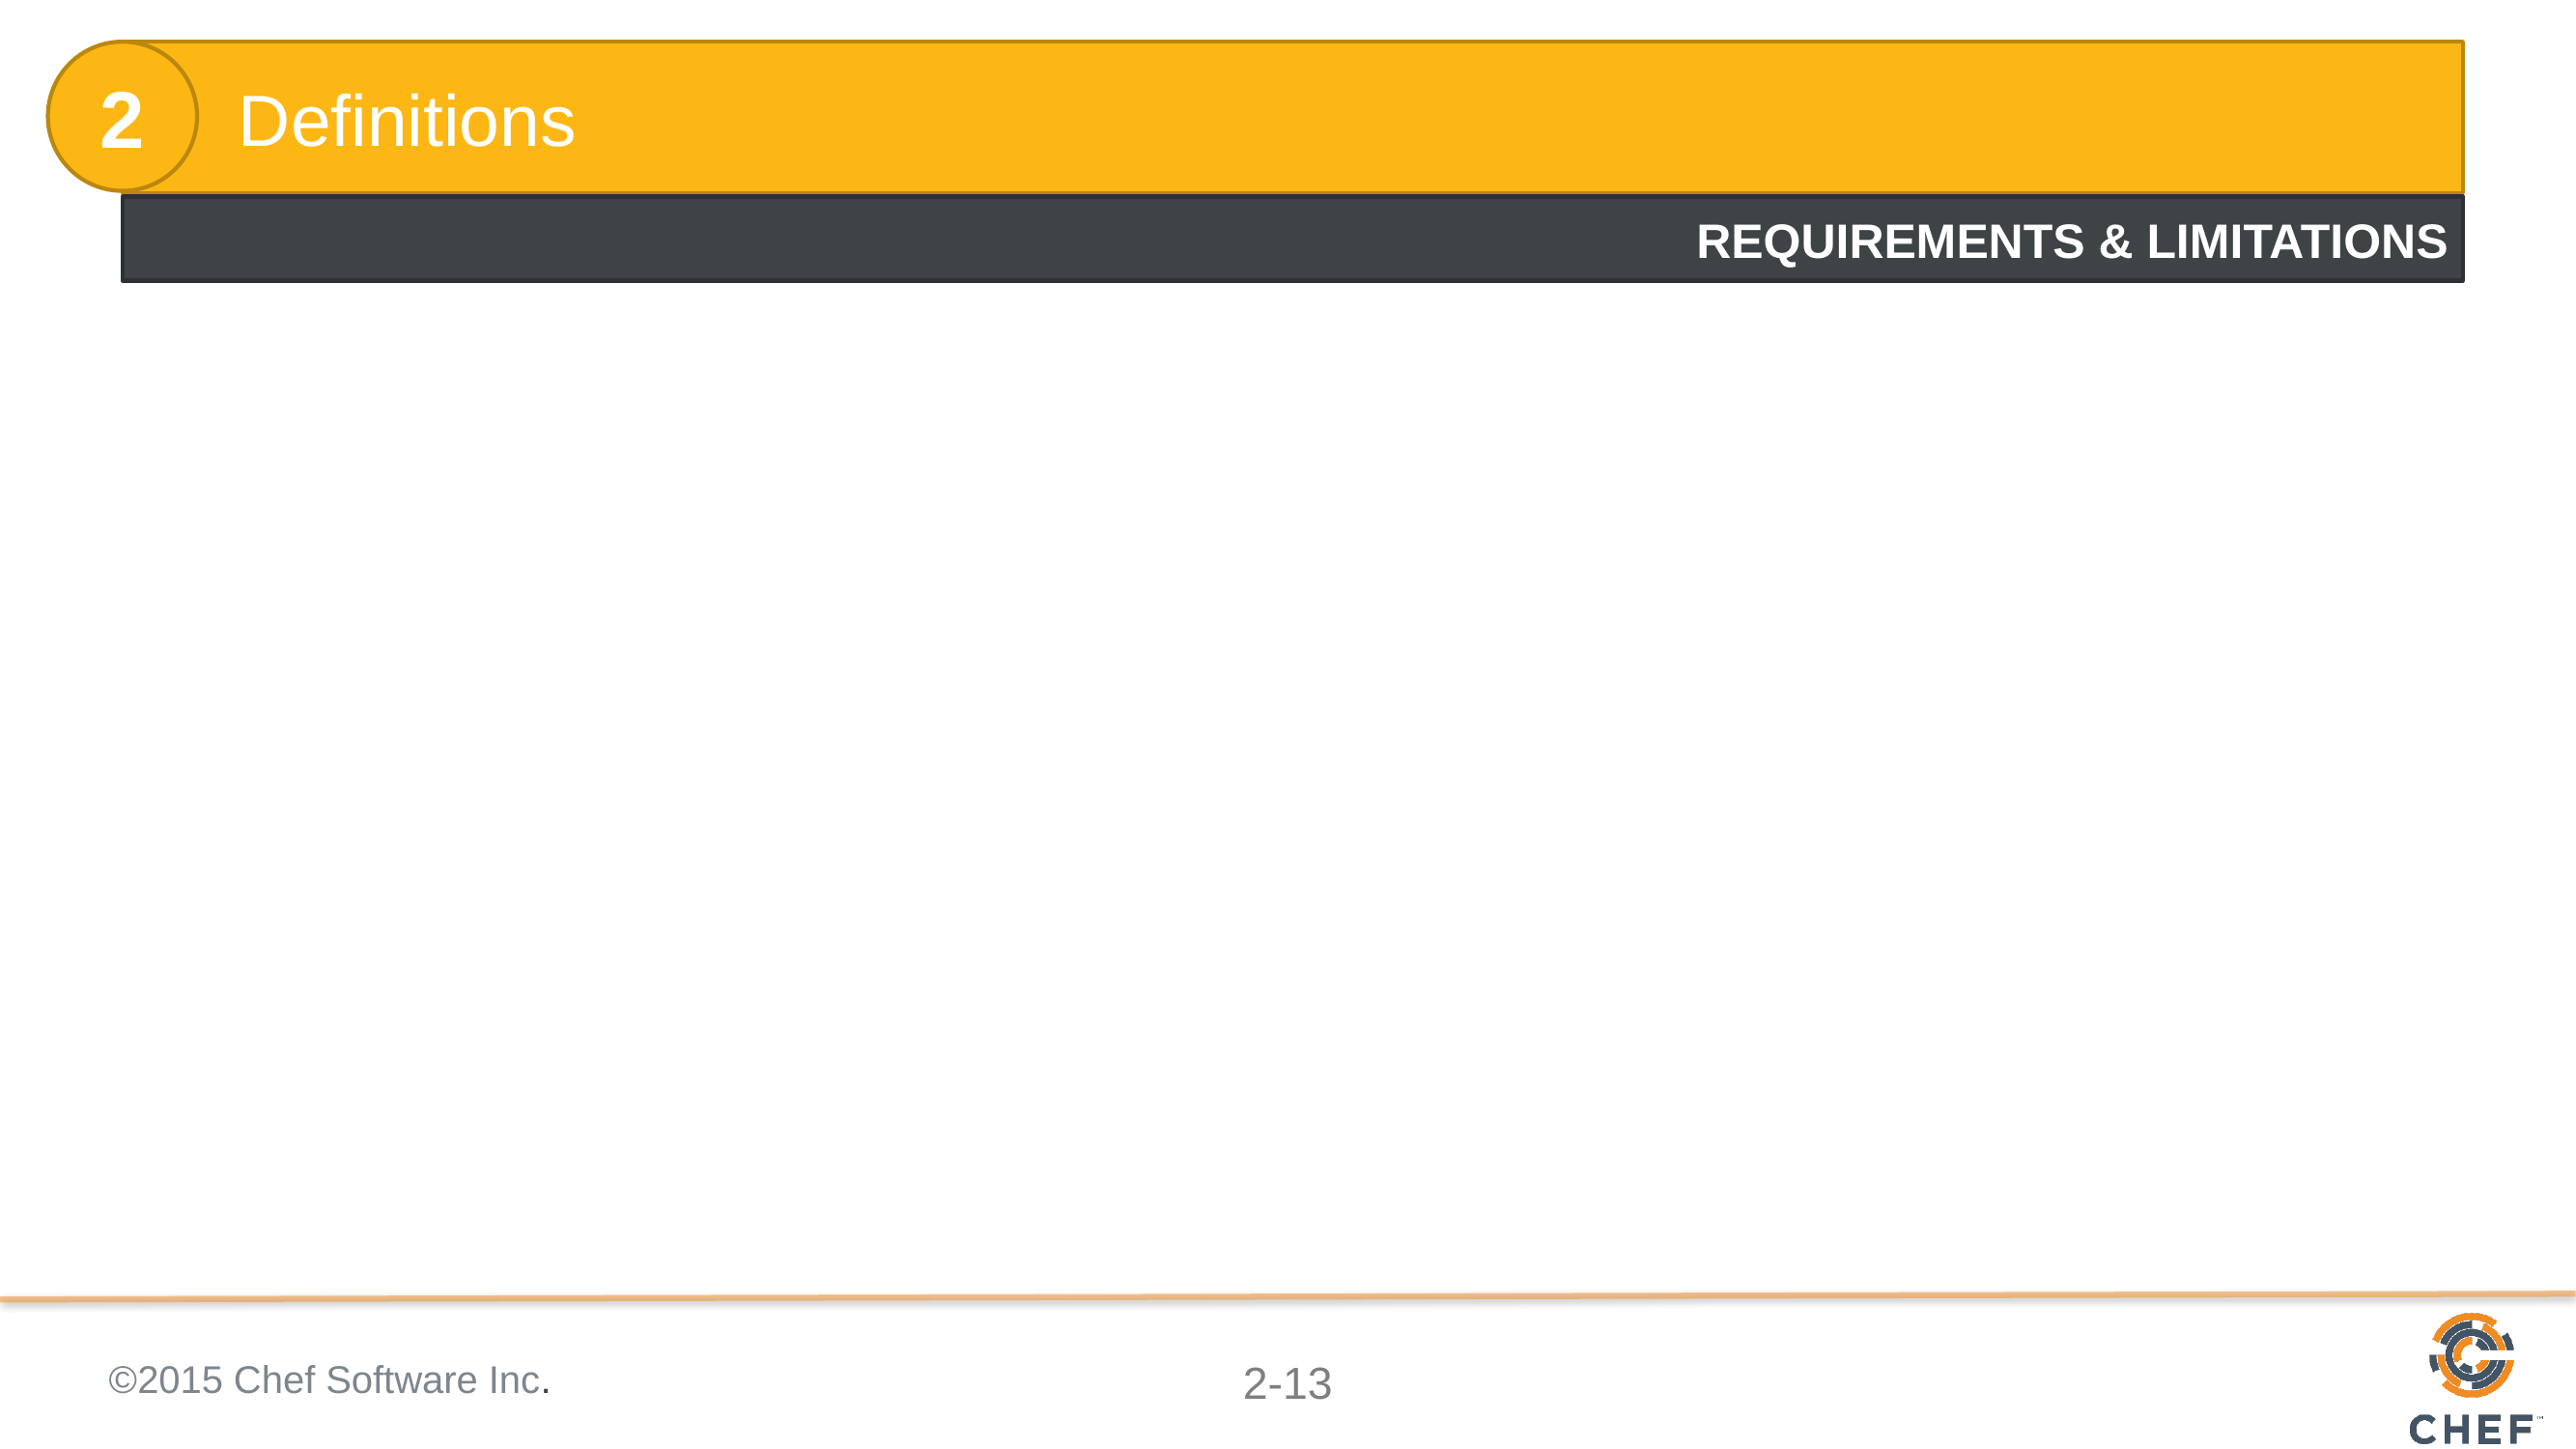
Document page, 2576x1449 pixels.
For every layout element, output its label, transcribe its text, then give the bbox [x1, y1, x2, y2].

text_box 2 [45, 40, 200, 193]
text_box Definitions [121, 40, 2465, 194]
text_box REQUIREMENTS & LIMITATIONS [121, 194, 2465, 283]
picture [2399, 1297, 2551, 1449]
